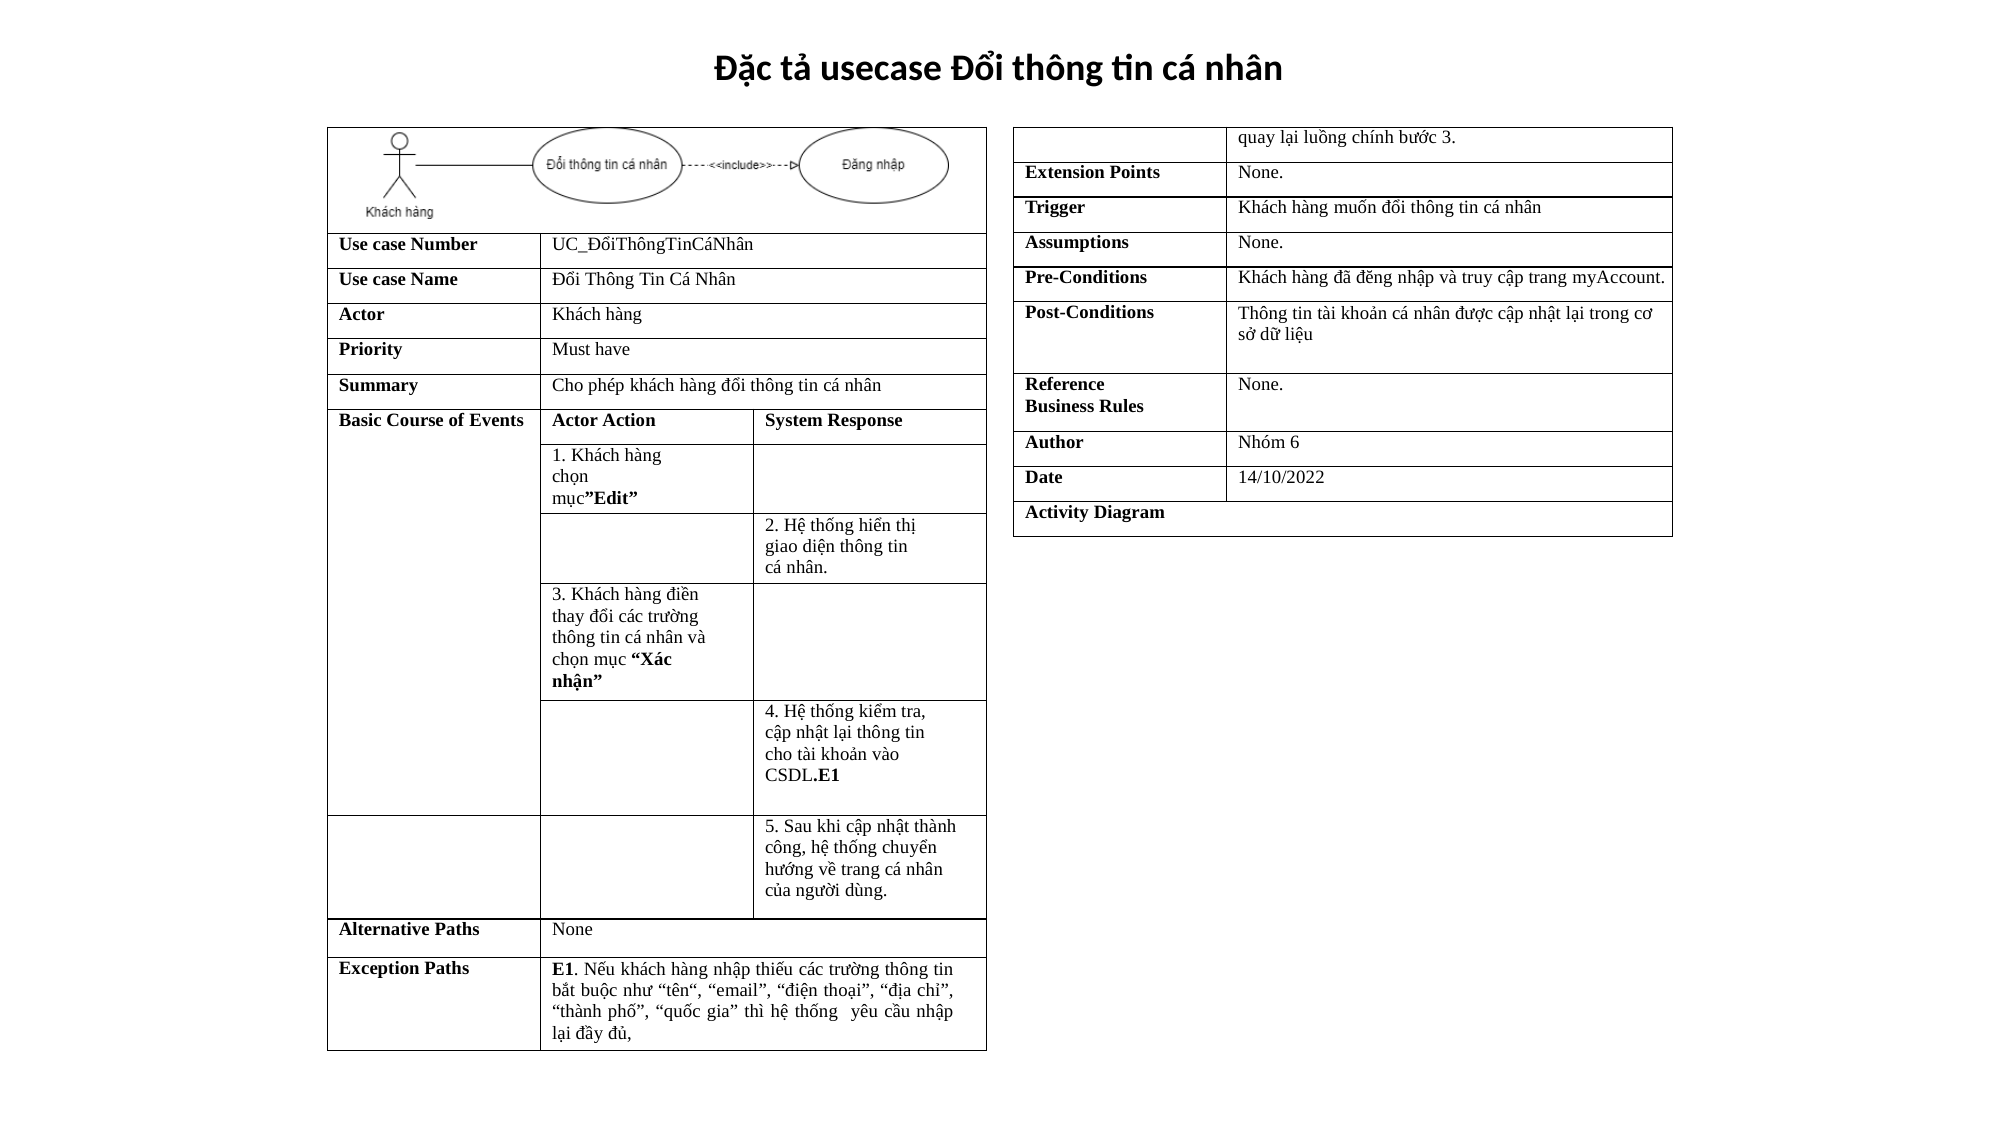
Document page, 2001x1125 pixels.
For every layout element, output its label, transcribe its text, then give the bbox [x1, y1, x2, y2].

table_cell None. [1227, 163, 1672, 196]
table_header [328, 128, 986, 233]
table_cell Summary [328, 375, 540, 409]
table_cell Extension Points [1014, 163, 1226, 196]
table_cell 2. Hệ thống hiển thị giao diện thông tin cá nhân. [754, 514, 986, 583]
table_cell Assumptions [1014, 233, 1226, 266]
table_cell Must have [541, 339, 986, 374]
table_cell Reference Business Rules [1014, 374, 1226, 431]
table_cell Khách hàng [541, 304, 986, 338]
table_cell Nhóm 6 [1227, 432, 1672, 466]
table_cell Trigger [1014, 198, 1226, 232]
table_cell E1. Nếu khách hàng nhập thiếu các trường thông tin bắt buộc như “tên“, “email”, “điện thoại”, “địa chỉ”, “thành phố”, “quốc gia” thì hệ thống yêu cầu nhập lại đầy đủ, [541, 958, 986, 1050]
table_cell System Response [754, 410, 986, 444]
table_header [1014, 128, 1226, 162]
table_cell Cho phép khách hàng đổi thông tin cá nhân [541, 375, 986, 409]
table_cell Post-Conditions [1014, 302, 1226, 373]
table_cell None. [1227, 233, 1672, 266]
table_cell 5. Sau khi cập nhật thành công, hệ thống chuyển hướng về trang cá nhân của người dùng. [754, 816, 986, 918]
table_cell UC_ĐổiThôngTinCáNhân [541, 234, 986, 268]
table_cell Author [1014, 432, 1226, 466]
table_cell 14/10/2022 [1227, 467, 1672, 501]
table_cell Date [1014, 467, 1226, 501]
table_cell Use case Number [328, 234, 540, 268]
table_cell Khách hàng đã đĕng nhập và truy cập trang myAccount. [1227, 268, 1672, 301]
table_cell Exception Paths [328, 958, 540, 1050]
table_cell [541, 816, 753, 918]
table_cell [541, 514, 753, 583]
table_cell Use case Name [328, 269, 540, 303]
table_cell Pre-Conditions [1014, 268, 1226, 301]
table_header quay lại luồng chính bước 3. [1227, 128, 1672, 162]
table_cell [754, 445, 986, 513]
table_cell 4. Hệ thống kiểm tra, cập nhật lại thông tin cho tài khoản vào CSDL.E1 [754, 701, 986, 815]
table_cell [328, 816, 540, 918]
table_cell None. [1227, 374, 1672, 431]
text_box Đặc tả usecase Đổi thông tin cá nhân [698, 35, 1302, 96]
table_cell None [541, 920, 986, 957]
table_cell 1. Khách hàng chọn mục”Edit” [541, 445, 753, 513]
table_cell Priority [328, 339, 540, 374]
table_cell Alternative Paths [328, 920, 540, 957]
table_cell Đổi Thông Tin Cá Nhân [541, 269, 986, 303]
table_cell Basic Course of Events [328, 410, 540, 815]
table_cell Actor Action [541, 410, 753, 444]
table_cell [754, 584, 986, 700]
table_cell 3. Khách hàng điền thay đổi các trường thông tin cá nhân và chọn mục “Xác nhận” [541, 584, 753, 700]
table_cell Thông tin tài khoản cá nhân được cập nhật lại trong cơ sở dữ liệu [1227, 302, 1672, 373]
table_cell Khách hàng muốn đổi thông tin cá nhân [1227, 198, 1672, 232]
table_cell Activity Diagram [1014, 502, 1672, 536]
table_cell Actor [328, 304, 540, 338]
table_cell [541, 701, 753, 815]
